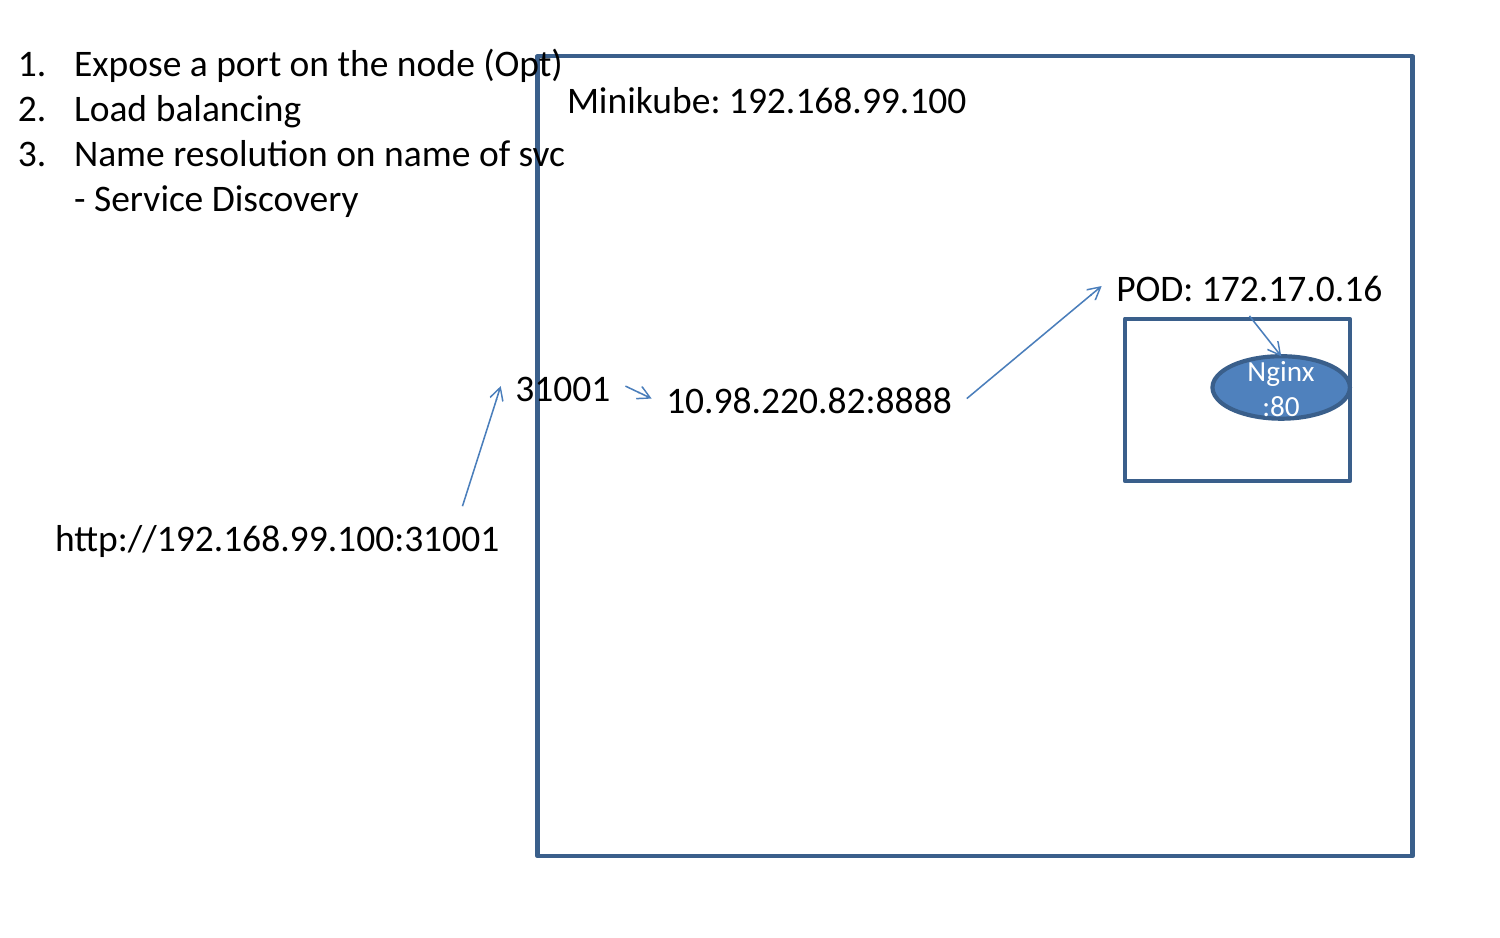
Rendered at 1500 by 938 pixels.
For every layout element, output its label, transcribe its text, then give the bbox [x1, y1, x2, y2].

text_box 31001 [500, 356, 626, 416]
text_box Nginx:80 [1210, 354, 1353, 421]
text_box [462, 386, 501, 507]
text_box 10.98.220.82:8888 [651, 368, 967, 429]
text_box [968, 286, 1101, 400]
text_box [1249, 316, 1282, 357]
text_box [1123, 317, 1352, 483]
text_box POD: 172.17.0.16 [1101, 256, 1398, 316]
text_box http://192.168.99.100:31001 [40, 506, 515, 566]
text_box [625, 386, 651, 400]
text_box Minikube: 192.168.99.100 [581, 68, 982, 129]
text_box [535, 54, 1415, 858]
text_box Expose a port on the node (Opt) Load balancing Name resolution on name of svc - Service Discovery [3, 31, 581, 226]
